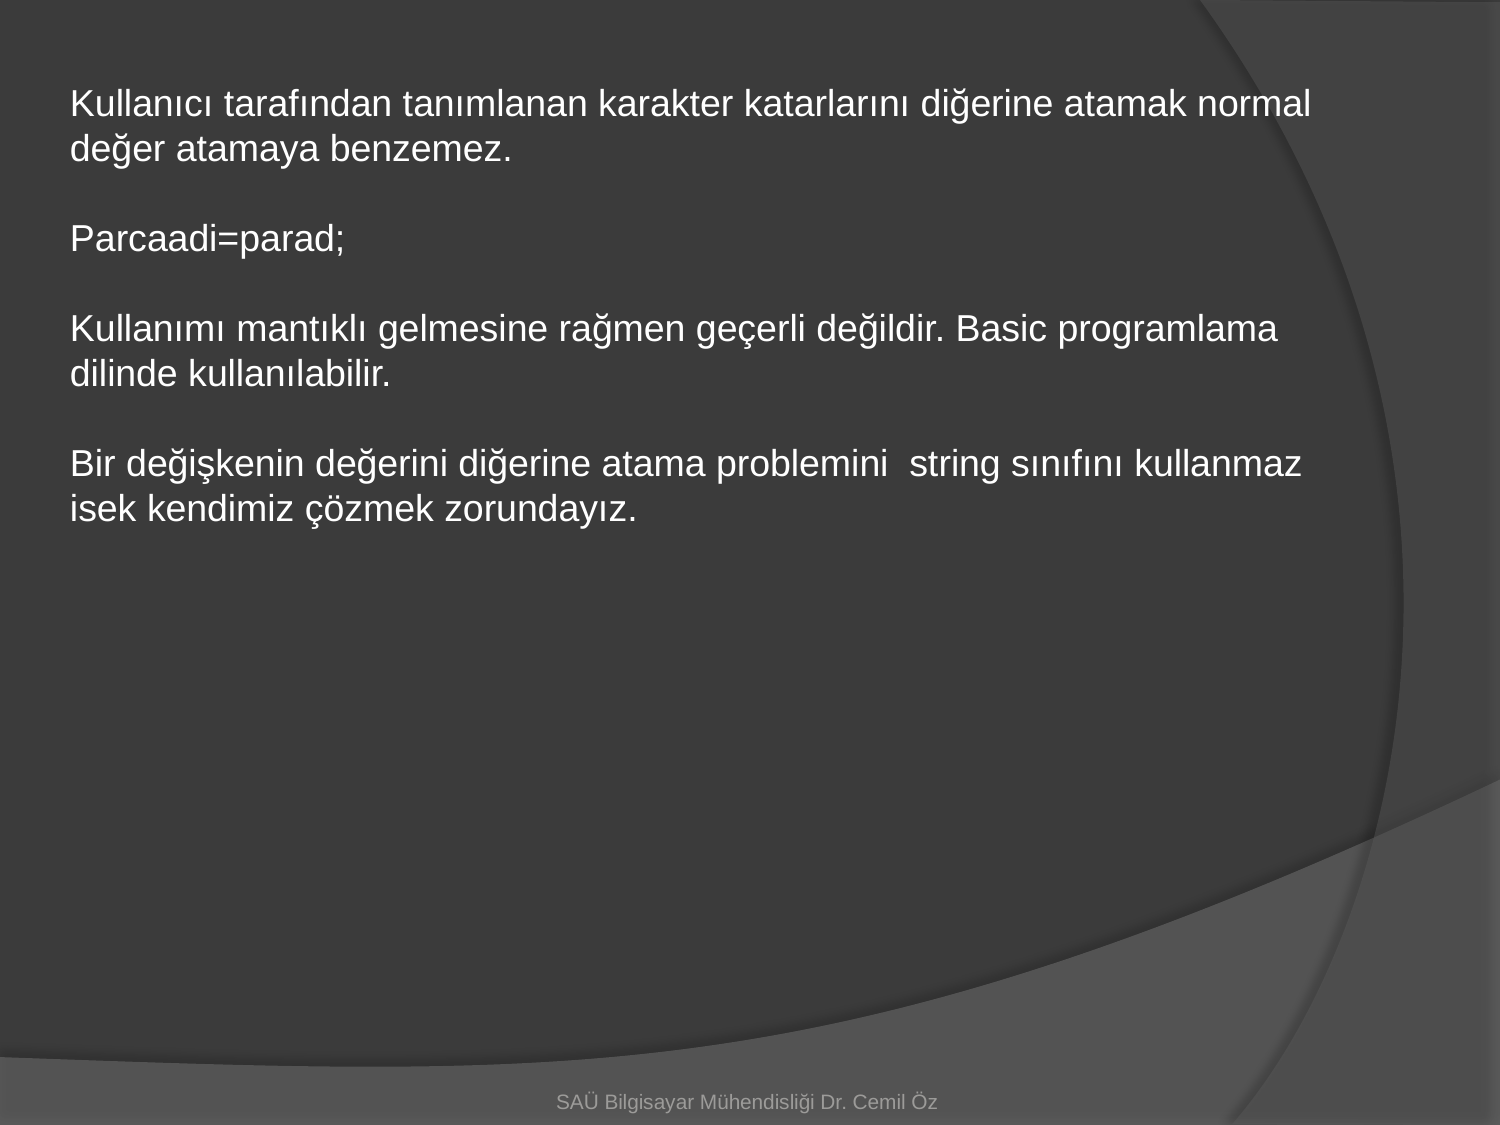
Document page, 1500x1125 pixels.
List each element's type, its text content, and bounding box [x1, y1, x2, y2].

footer SAÜ Bilgisayar Mühendisliği Dr. Cemil Öz [512, 1053, 988, 1114]
text_box Kullanıcı tarafından tanımlanan karakter katarlarını diğerine atamak normal değer atamaya benzemez. Parcaadi=parad; Kullanımı mantıklı gelmesine rağmen geçerli değildir. Basic programlama dilinde kullanılabilir. Bir değişkenin değerini diğerine atama problemini string sınıfını kullanmaz isek kendimiz çözmek zorundayız. [55, 71, 1385, 536]
